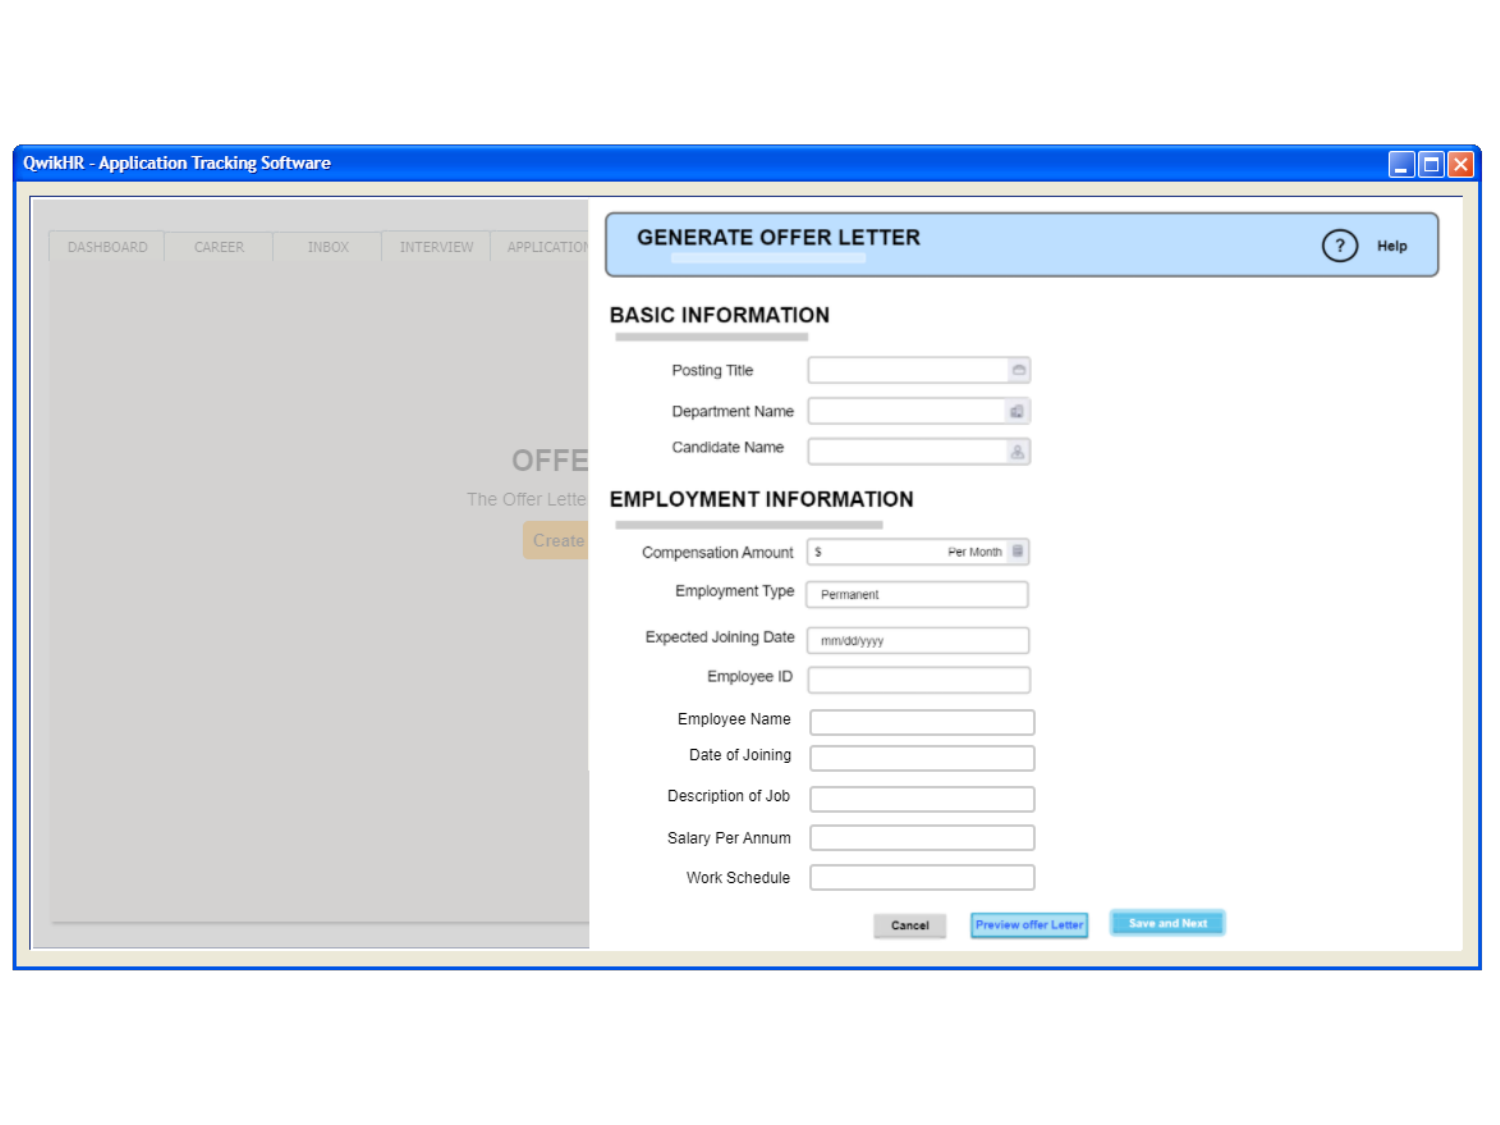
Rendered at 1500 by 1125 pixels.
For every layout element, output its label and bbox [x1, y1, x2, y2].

picture [0, 128, 1500, 997]
